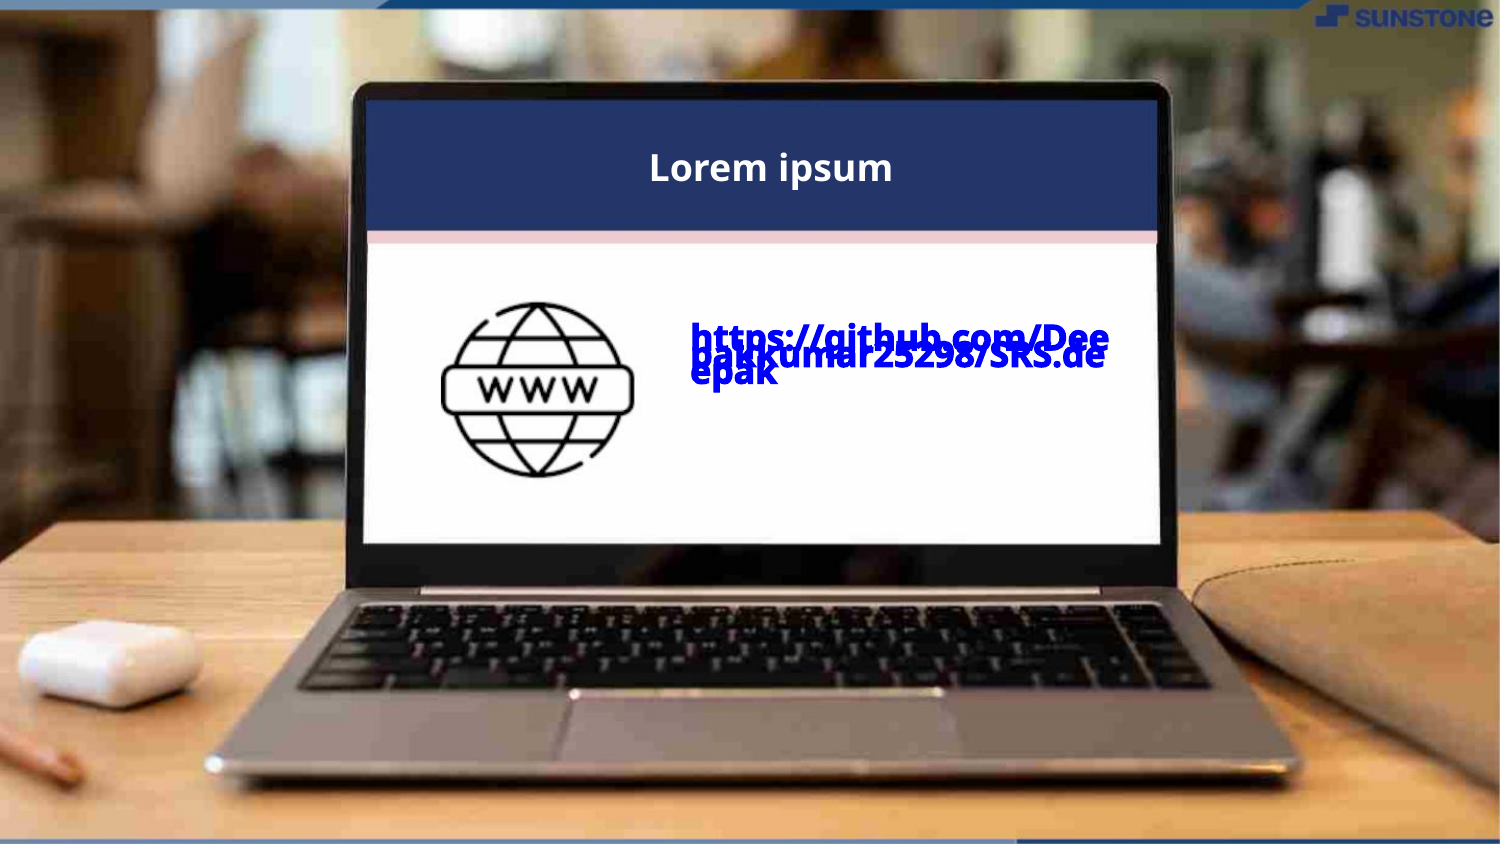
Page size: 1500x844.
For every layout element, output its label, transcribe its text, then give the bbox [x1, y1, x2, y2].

text_box https://github.com/Deepakkumar25298/SRS.deepak [690, 333, 1122, 364]
text_box Lorem ipsum [648, 147, 900, 189]
text_box [0, 0, 1500, 844]
